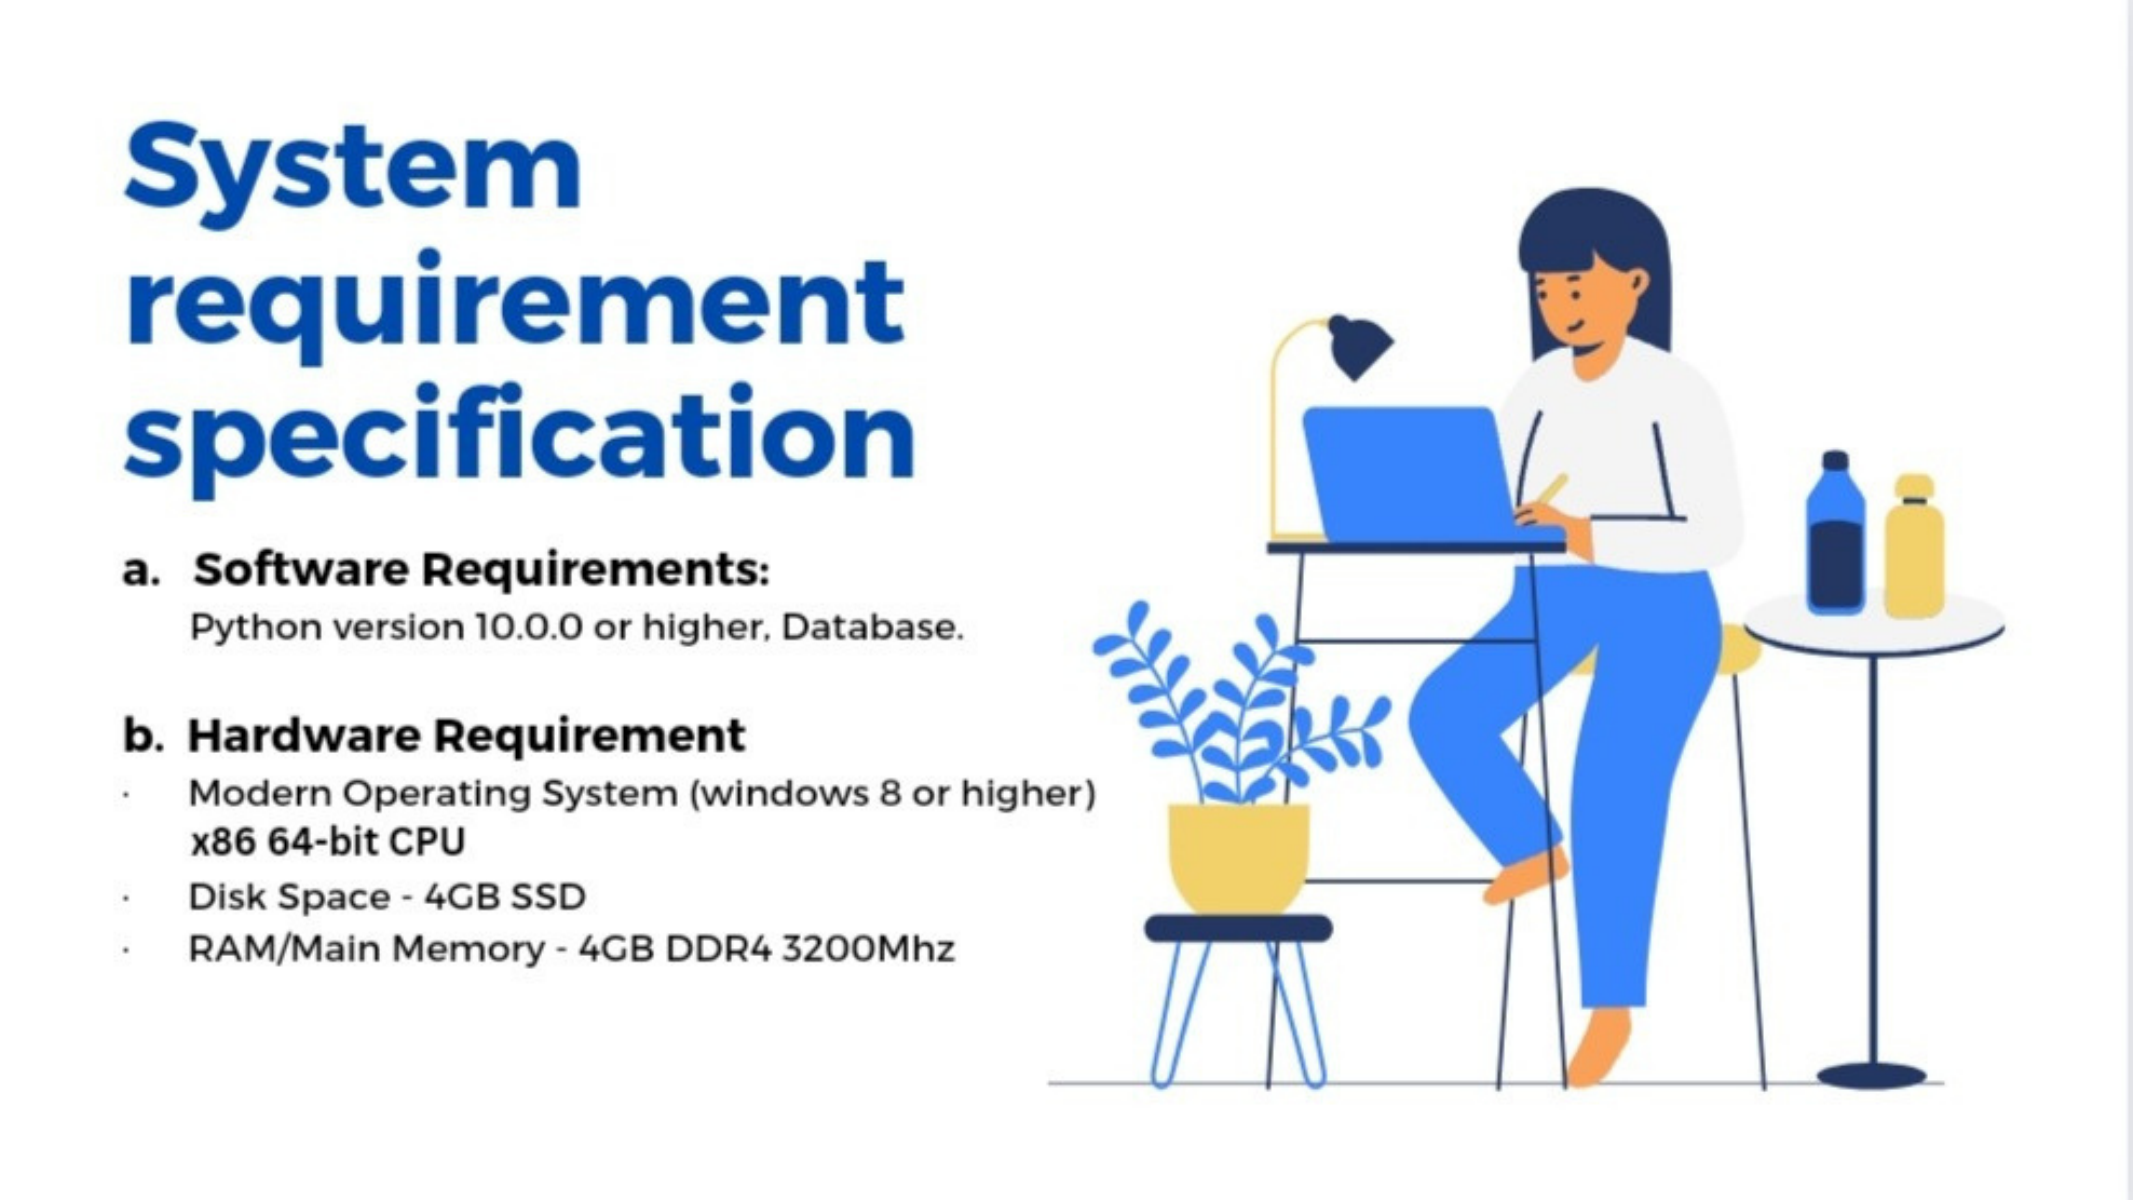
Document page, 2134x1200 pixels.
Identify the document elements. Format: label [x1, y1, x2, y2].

text_box [0, 0, 2133, 1200]
